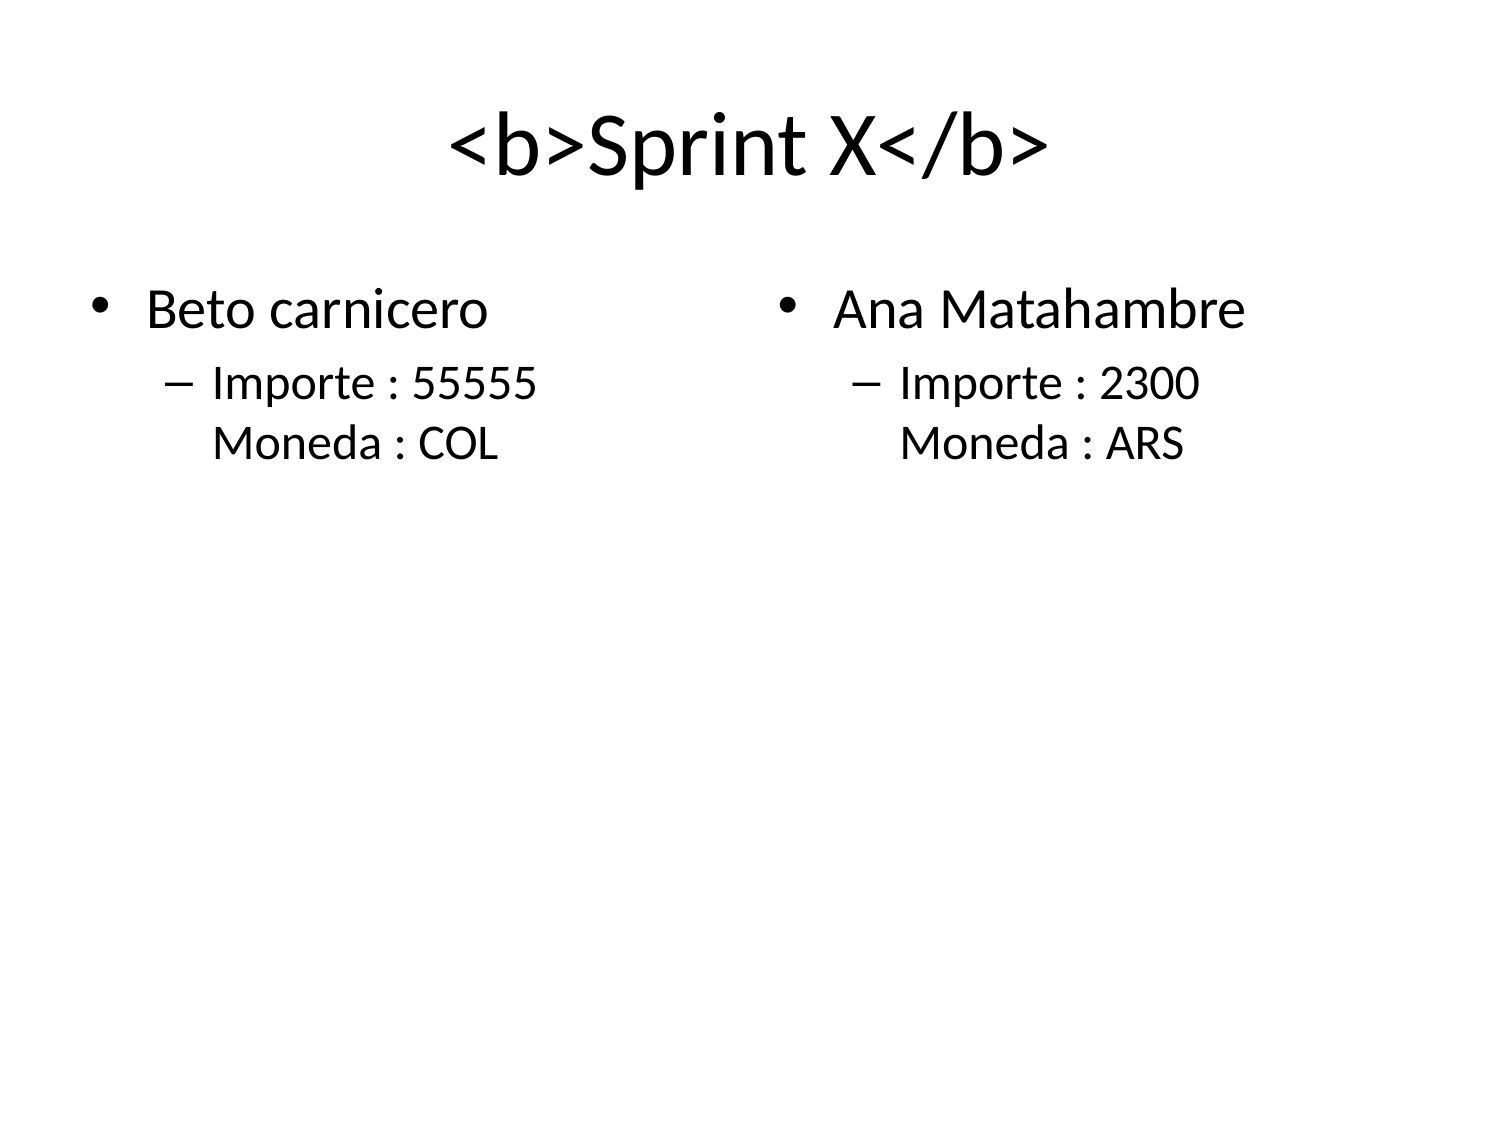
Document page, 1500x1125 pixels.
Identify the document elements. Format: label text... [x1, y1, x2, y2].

list Ana Matahambre Importe : 2300 Moneda : ARS [762, 262, 1425, 1005]
title <b>Sprint X</b> [75, 45, 1425, 233]
list Beto carnicero Importe : 55555 Moneda : COL [75, 262, 738, 1005]
